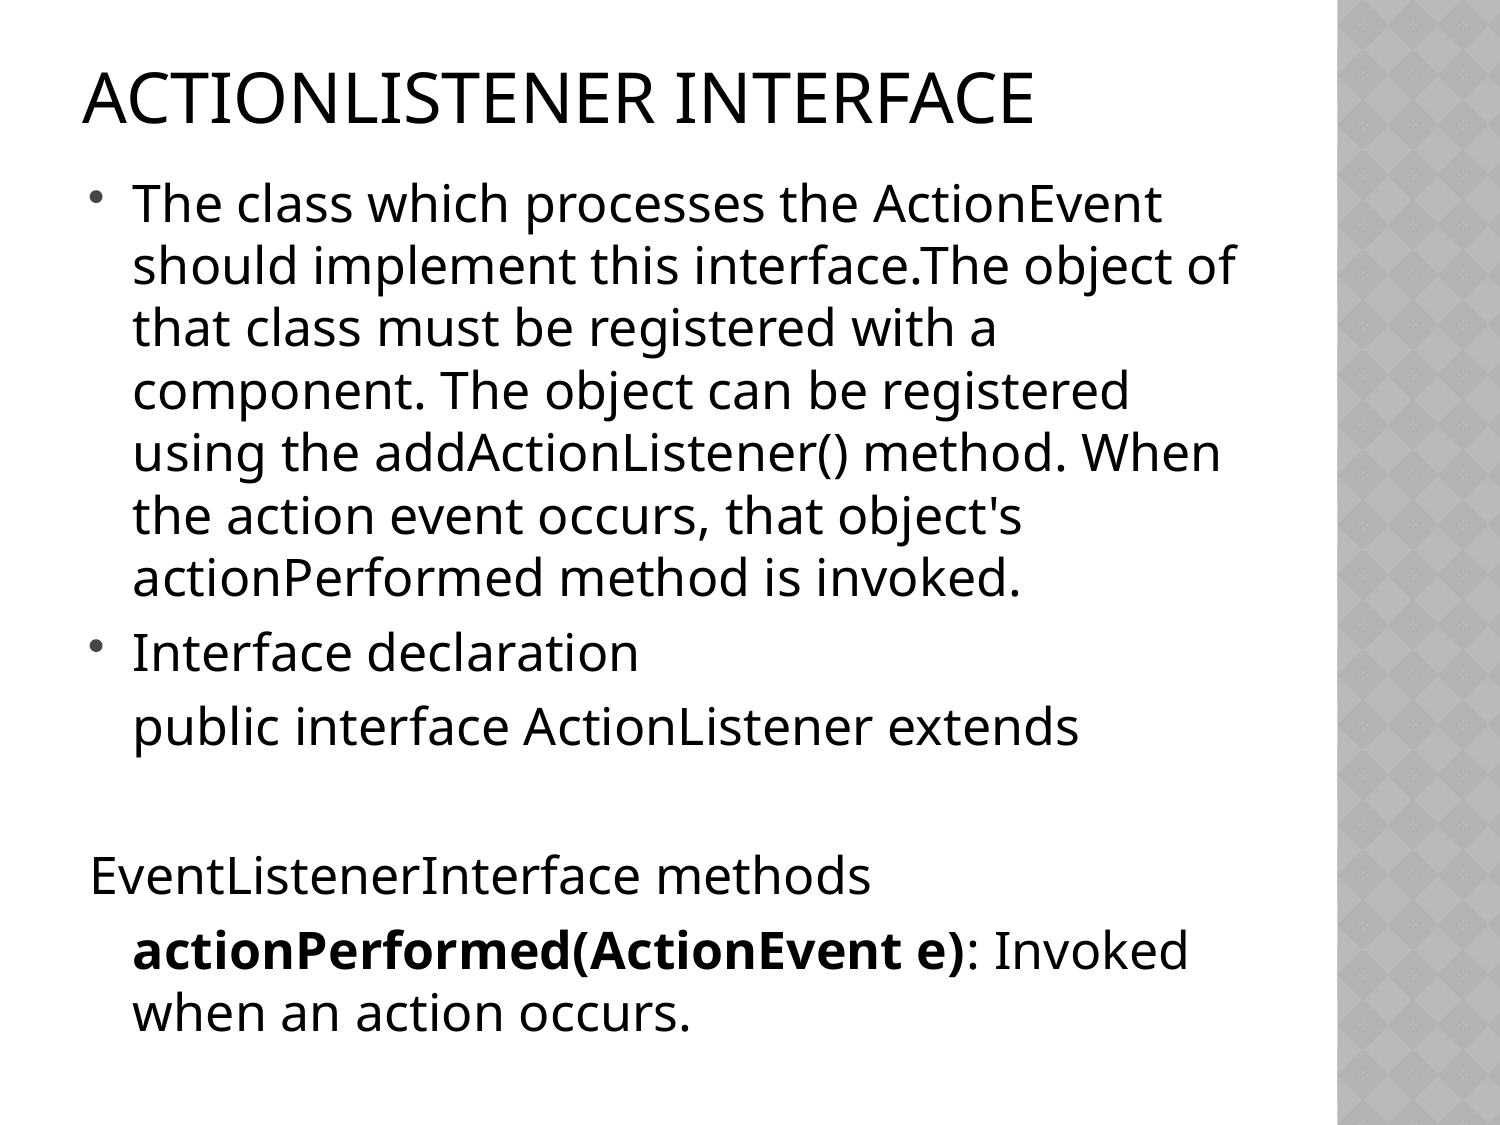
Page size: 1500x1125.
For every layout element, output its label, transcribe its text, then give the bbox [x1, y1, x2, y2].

title ActionListener Interface [75, 52, 1263, 138]
list The class which processes the ActionEvent should implement this interface.The object of that class must be registered with a component. The object can be registered using the addActionListener() method. When the action event occurs, that object's actionPerformed method is invoked. Interface declaration public interface ActionListener extends EventListenerInterface methods actionPerformed(ActionEvent e): Invoked when an action occurs. [75, 162, 1263, 1059]
